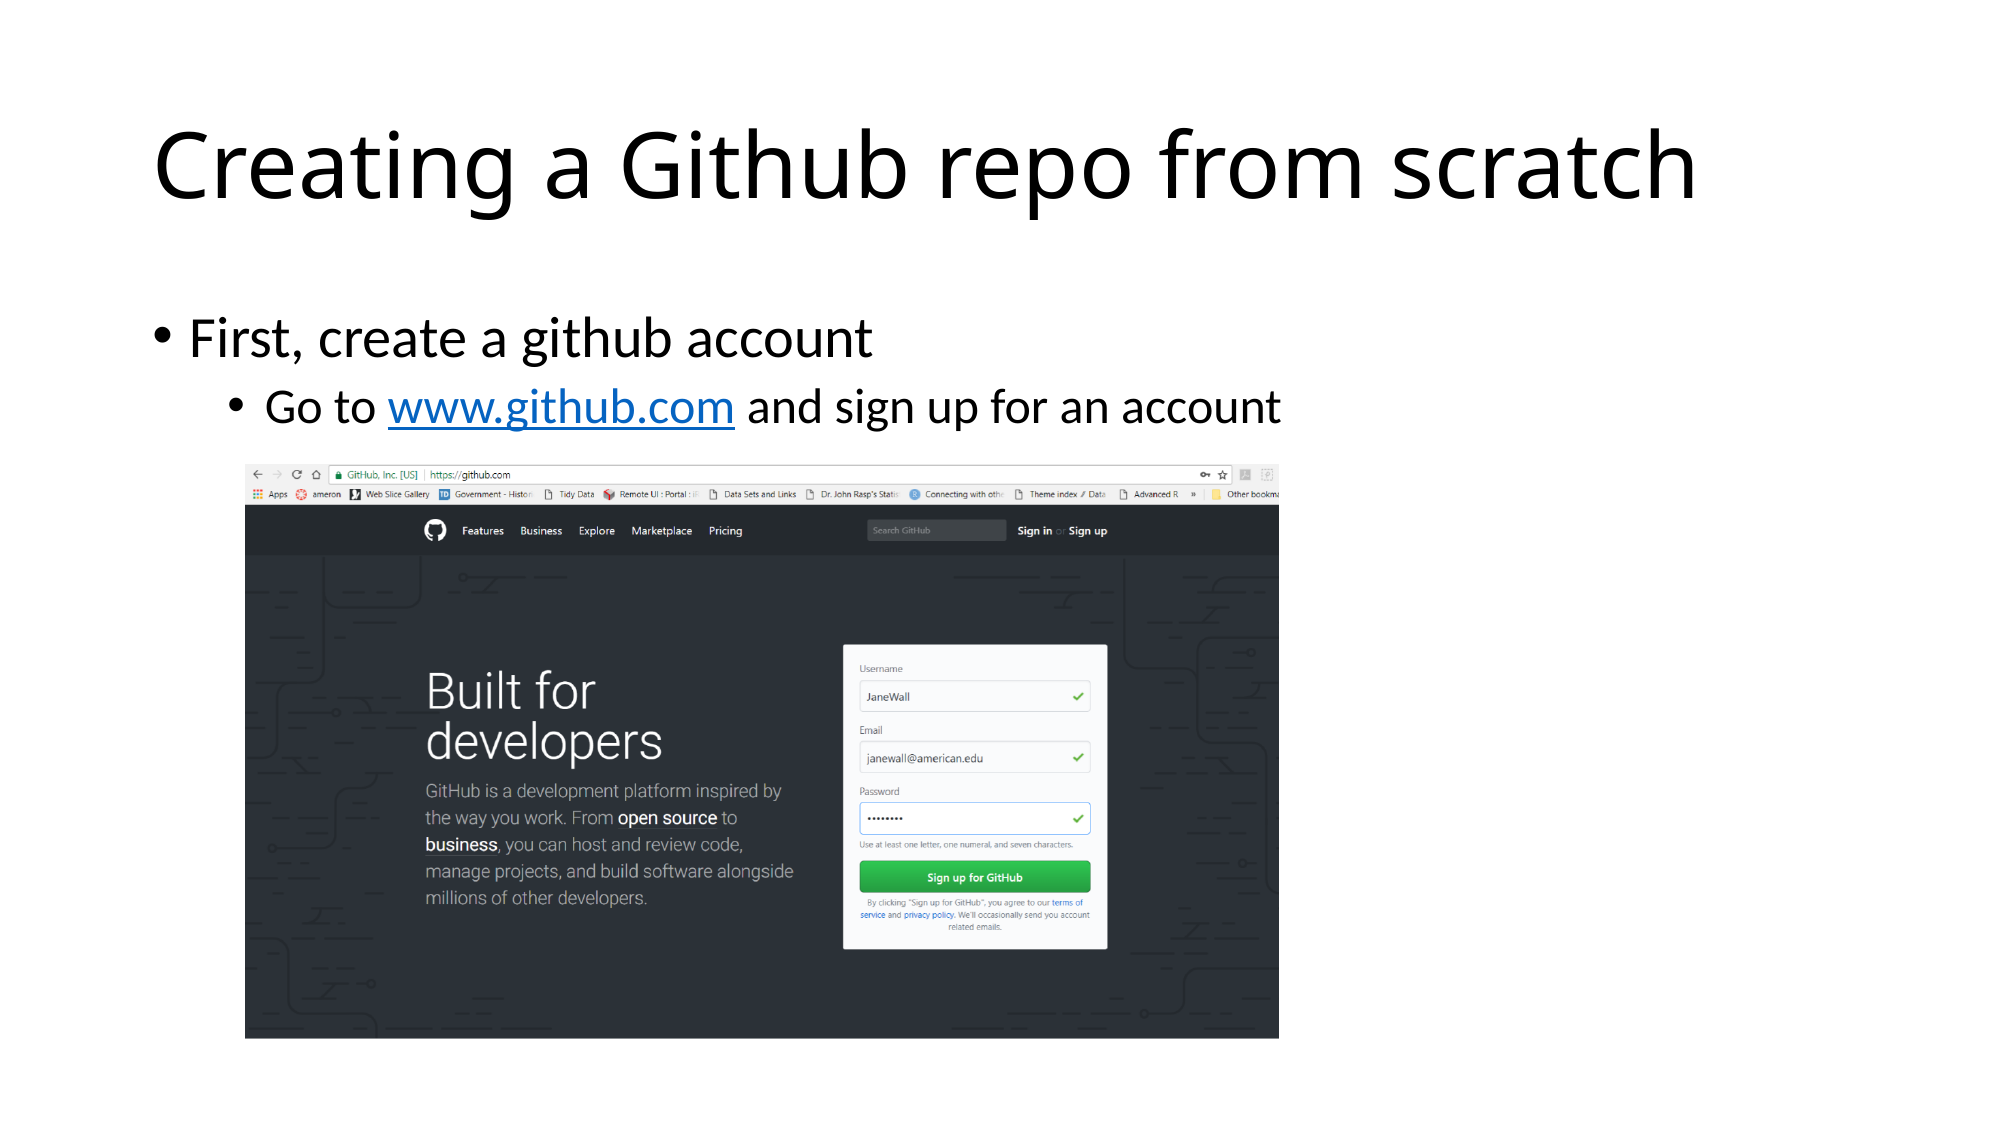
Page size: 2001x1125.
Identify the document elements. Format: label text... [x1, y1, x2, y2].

title Creating a Github repo from scratch [137, 59, 1863, 278]
list First, create a github account Go to www.github.com and sign up for an account [137, 299, 1863, 1014]
picture [245, 464, 1279, 1045]
